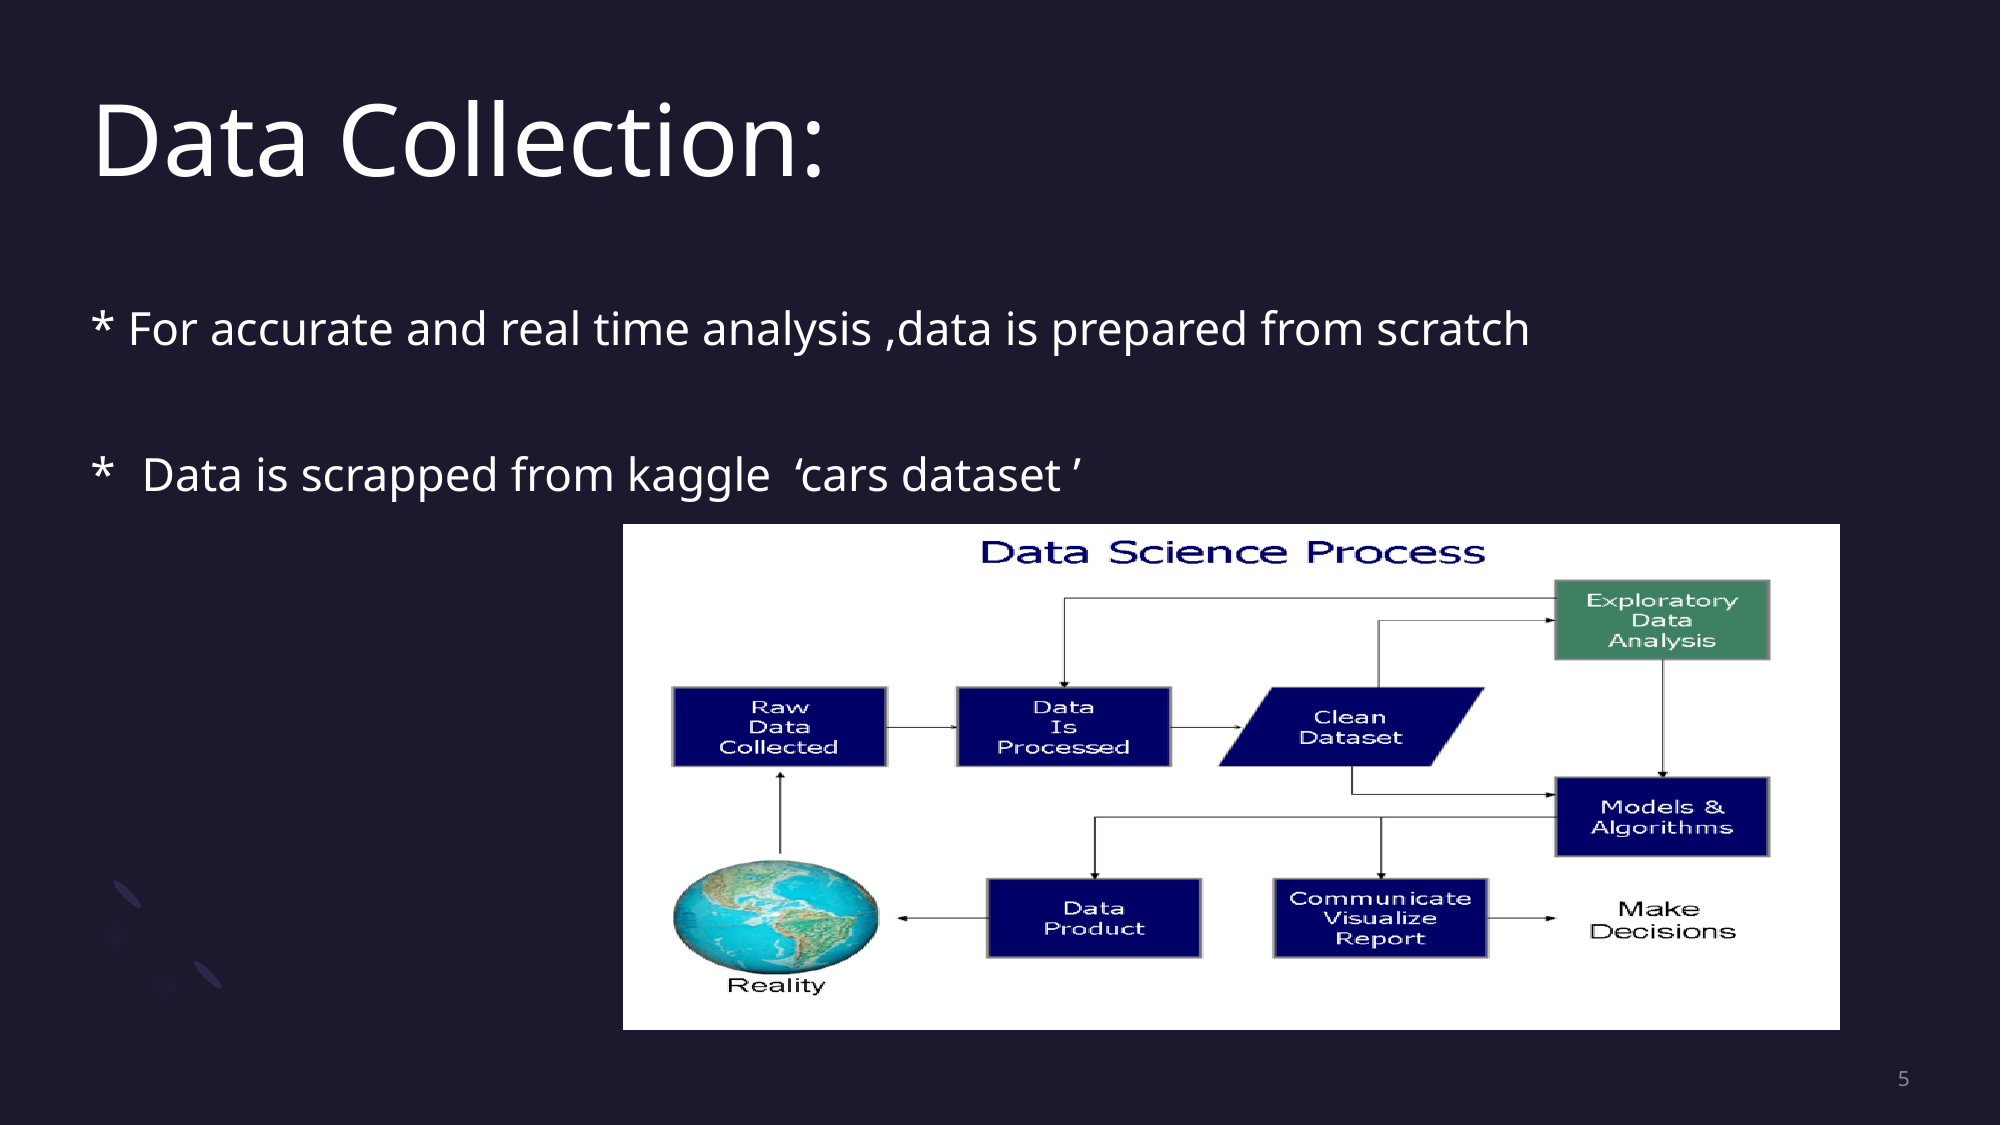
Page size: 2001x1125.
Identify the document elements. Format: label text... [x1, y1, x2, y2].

picture [623, 524, 1840, 1030]
title Data Collection: * For accurate and real time analysis ,data is prepared from scratch * Data is scrapped from kaggle ‘cars dataset ’ [90, 90, 1910, 309]
slide_number 5 [1632, 1067, 1910, 1093]
